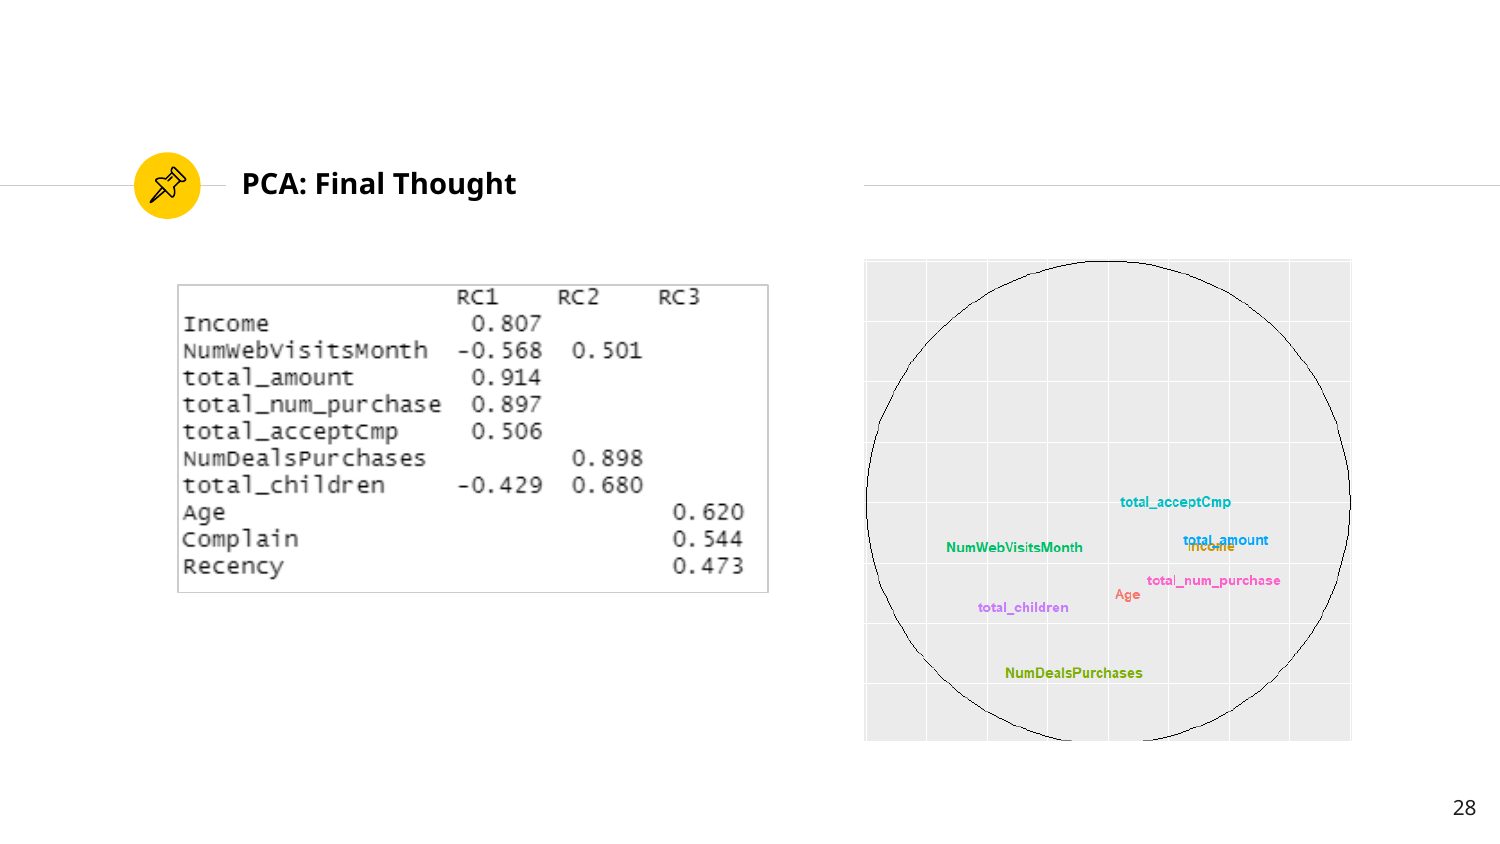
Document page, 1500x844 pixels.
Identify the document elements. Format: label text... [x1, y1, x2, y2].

title PCA: Final Thought [226, 146, 863, 219]
slide_number ‹#› [1401, 779, 1492, 844]
picture [178, 285, 768, 593]
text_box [150, 166, 186, 203]
picture [864, 258, 1353, 742]
